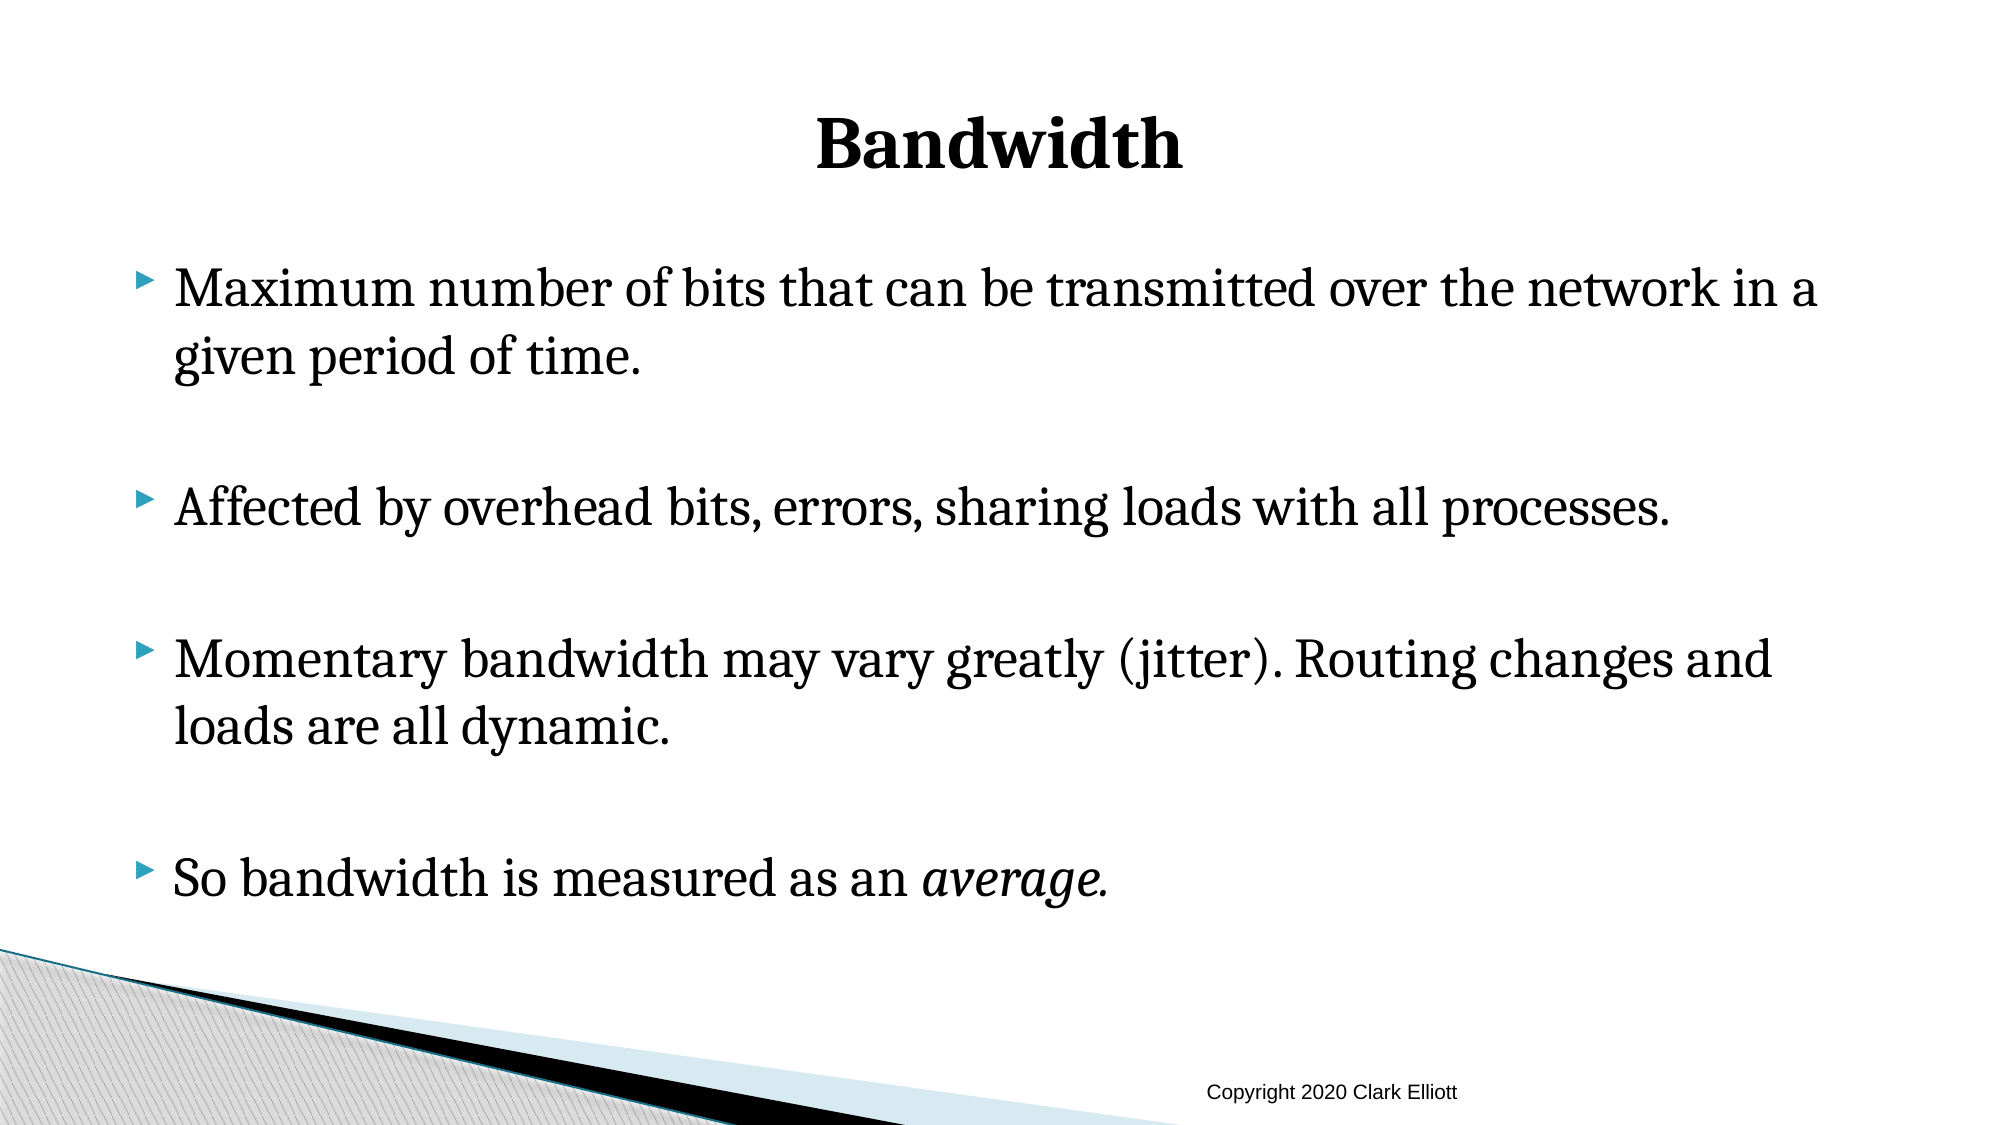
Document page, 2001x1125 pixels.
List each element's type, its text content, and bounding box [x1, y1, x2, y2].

list Maximum number of bits that can be transmitted over the network in a given period of time. Affected by overhead bits, errors, sharing loads with all processes. Momentary bandwidth may vary greatly (jitter). Routing changes and loads are all dynamic. So bandwidth is measured as an average. [99, 242, 1900, 986]
title Bandwidth [99, 45, 1900, 233]
footer Copyright 2020 Clark Elliott [957, 1051, 1473, 1112]
